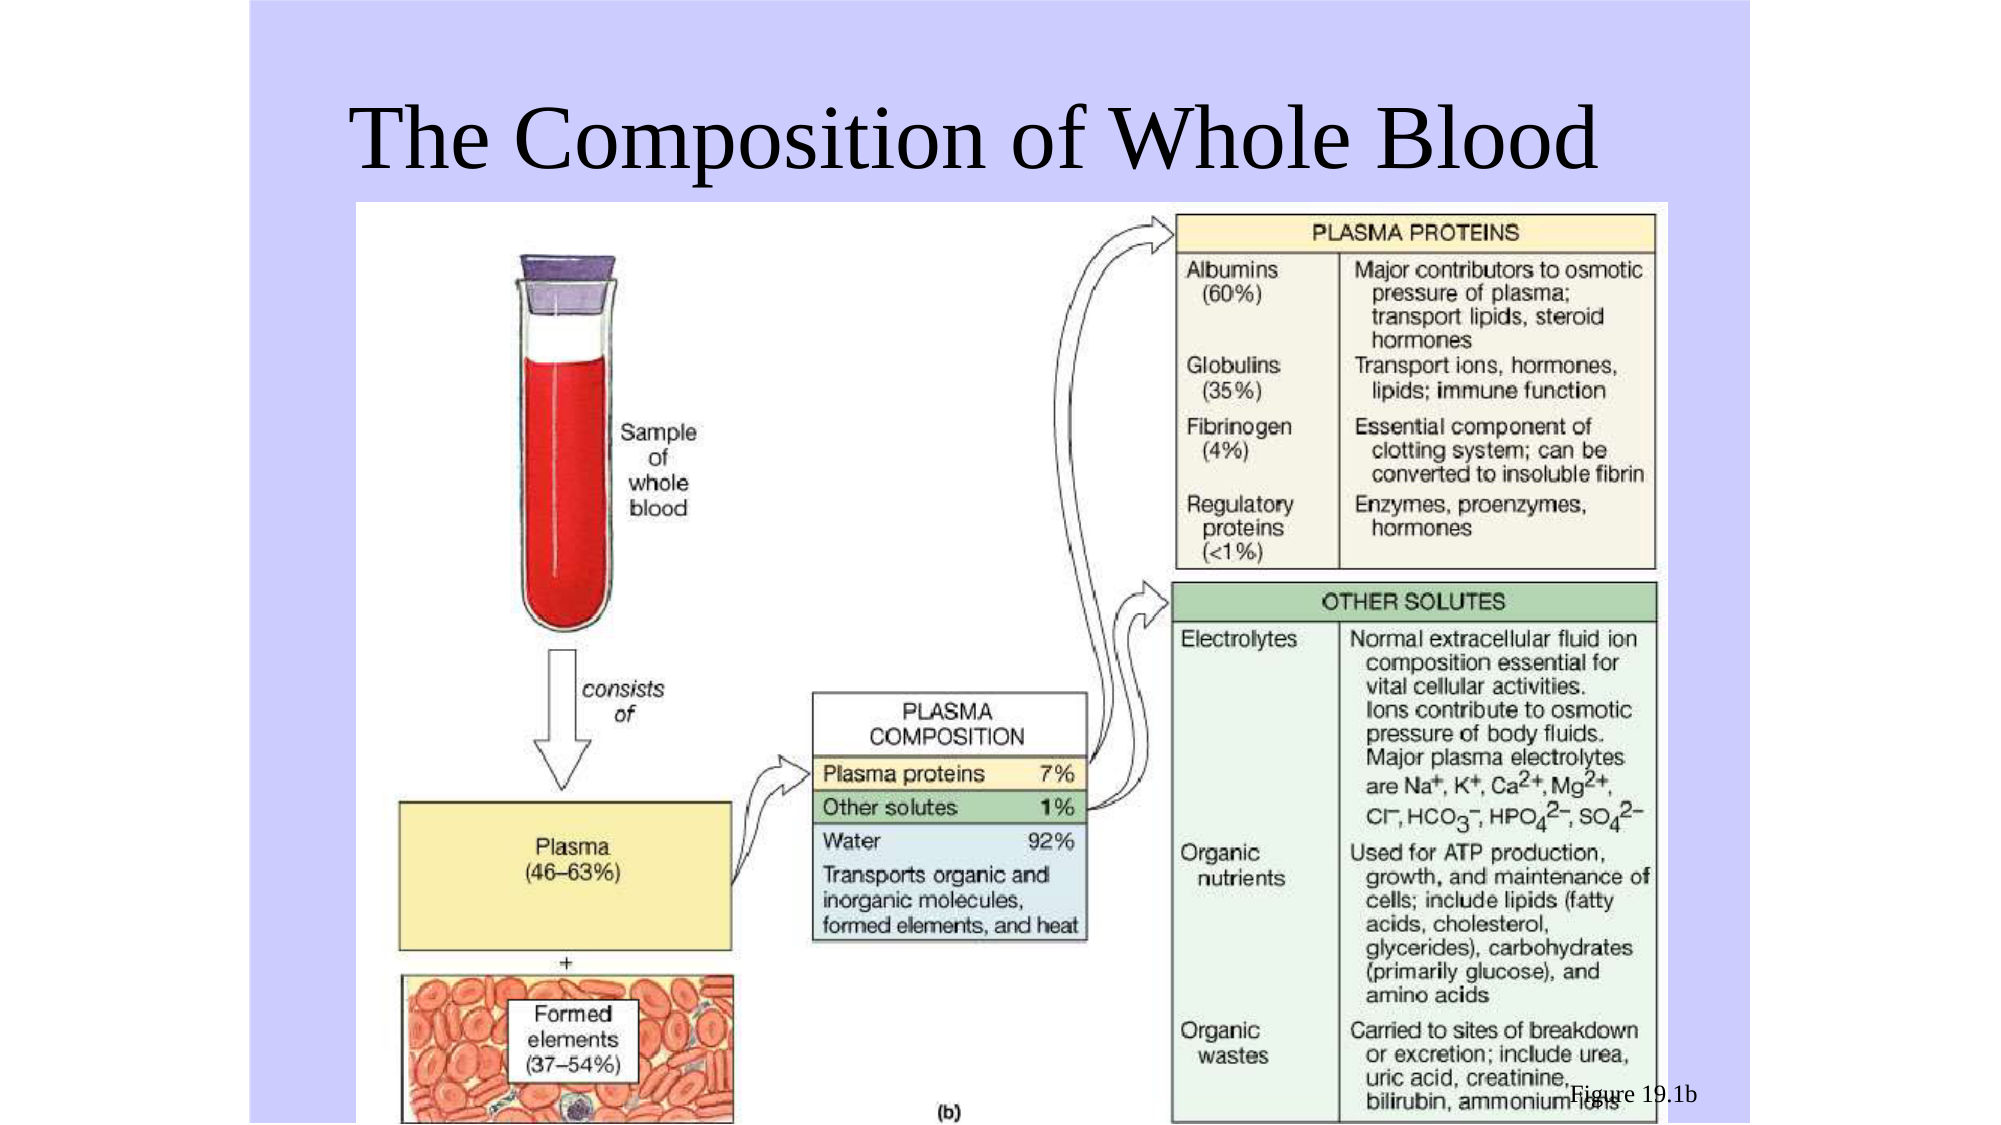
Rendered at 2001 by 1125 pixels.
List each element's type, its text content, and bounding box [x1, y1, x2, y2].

picture [249, 0, 1750, 1124]
text_box Figure 19.1b [1750, 1077, 1760, 1108]
